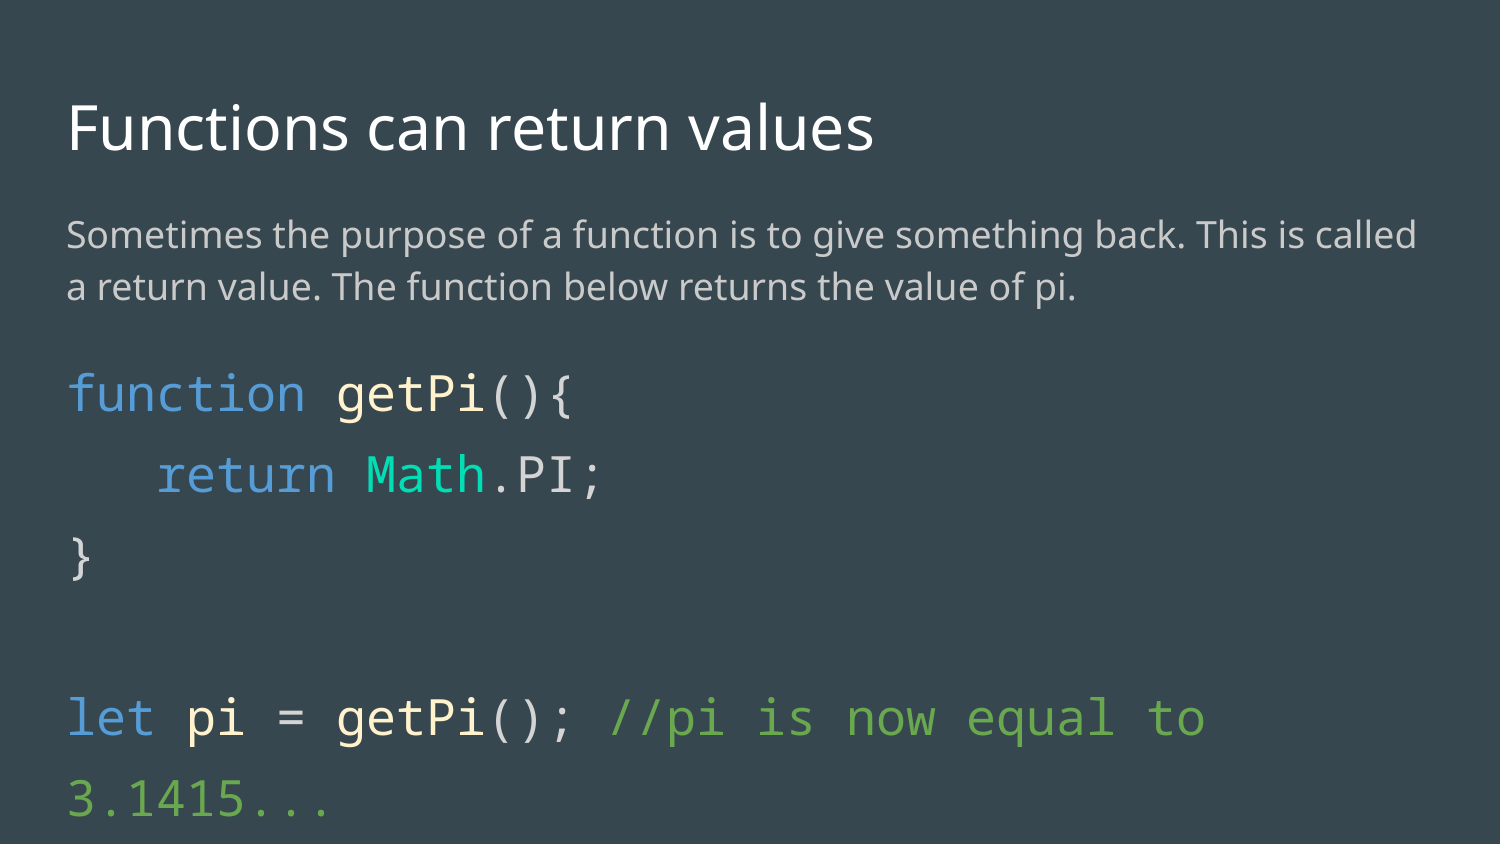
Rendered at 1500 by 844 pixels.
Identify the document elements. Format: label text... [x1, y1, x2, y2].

title Functions can return values [51, 72, 1449, 167]
list Sometimes the purpose of a function is to give something back. This is called a return value. The function below returns the value of pi. function getPi(){ return Math.PI; } let pi = getPi(); //pi is now equal to 3.1415... [51, 189, 1449, 750]
